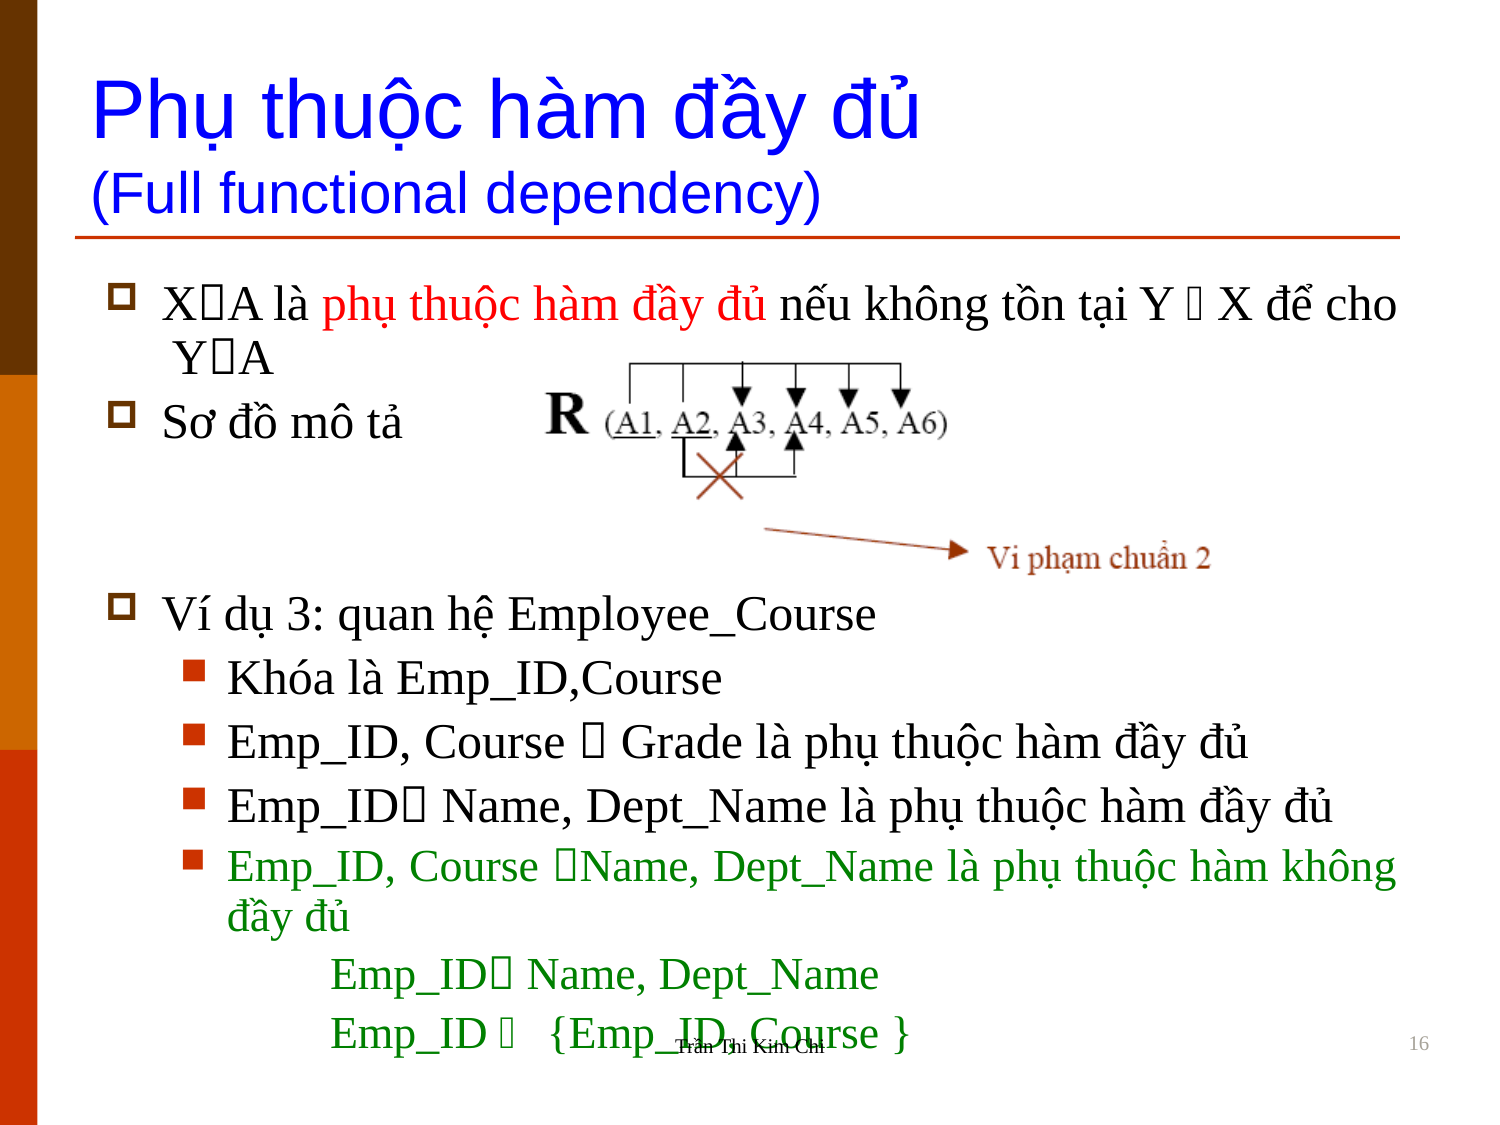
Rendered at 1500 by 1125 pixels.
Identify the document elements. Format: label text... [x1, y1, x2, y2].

picture [512, 349, 1238, 580]
slide_number 16 [1369, 1002, 1445, 1063]
title Phụ thuộc hàm đầy đủ (Full functional dependency) [75, 45, 1425, 233]
list XA là phụ thuộc hàm đầy đủ nếu không tồn tại Y  X để cho YA Sơ đồ mô tả Ví dụ 3: quan hệ Employee_Course Khóa là Emp_ID,Course Emp_ID, Course  Grade là phụ thuộc hàm đầy đủ Emp_ID Name, Dept_Name là phụ thuộc hàm đầy đủ Emp_ID, Course Name, Dept_Name là phụ thuộc hàm không đầy đủ Emp_ID Name, Dept_Name Emp_ID  {Emp_ID, Course } [75, 262, 1413, 1088]
footer Trần Thi Kim Chi [512, 1025, 988, 1100]
